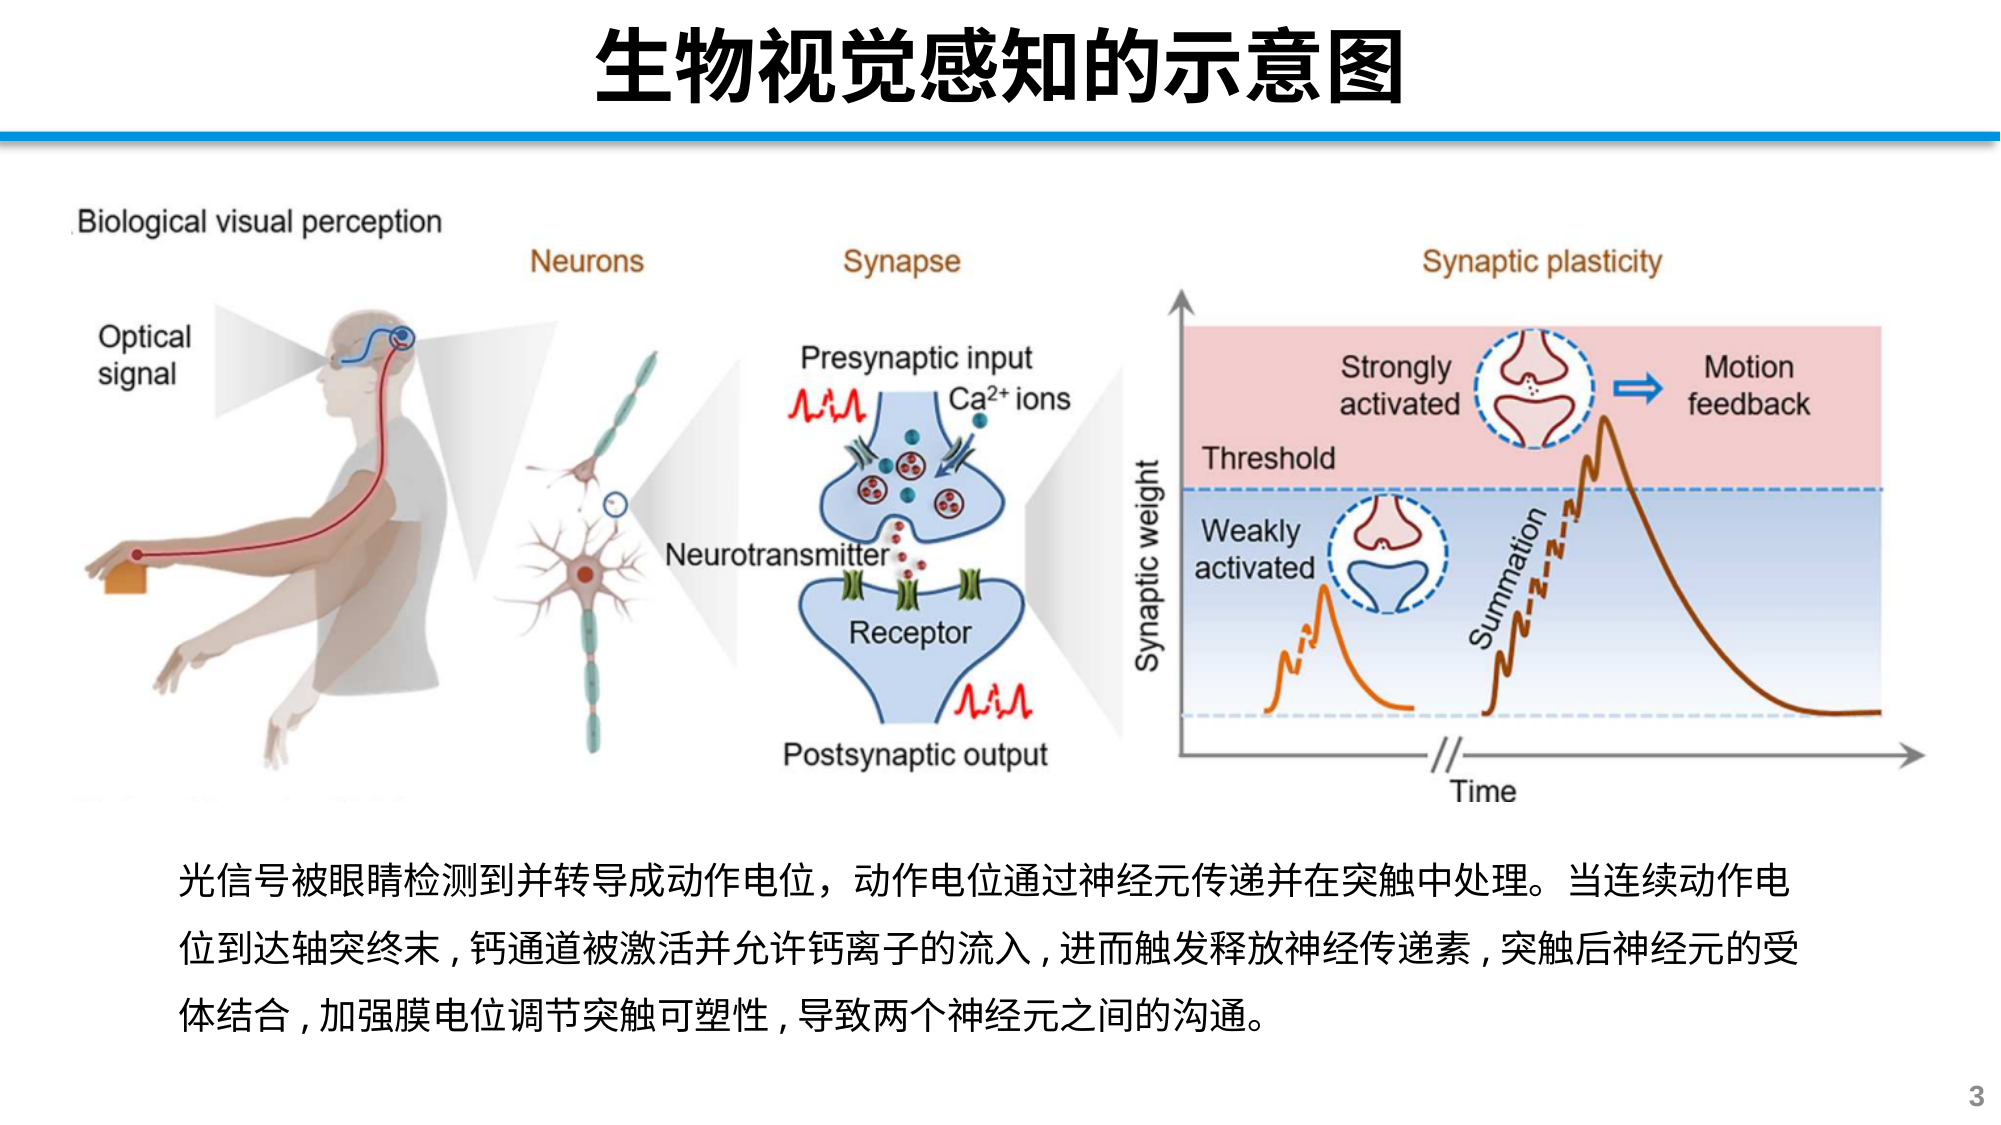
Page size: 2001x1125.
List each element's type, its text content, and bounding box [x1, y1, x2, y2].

title 生物视觉感知的示意图 [0, 19, 2000, 132]
text_box 光信号被眼睛检测到并转导成动作电位，动作电位通过神经元传递并在突触中处理。当连续动作电位到达轴突终末,钙通道被激活并允许钙离子的流入,进而触发释放神经传递素,突触后神经元的受体结合,加强膜电位调节突触可塑性,导致两个神经元之间的沟通。 [164, 827, 1836, 1045]
picture [71, 191, 1929, 802]
slide_number 3 [1550, 1065, 2000, 1125]
